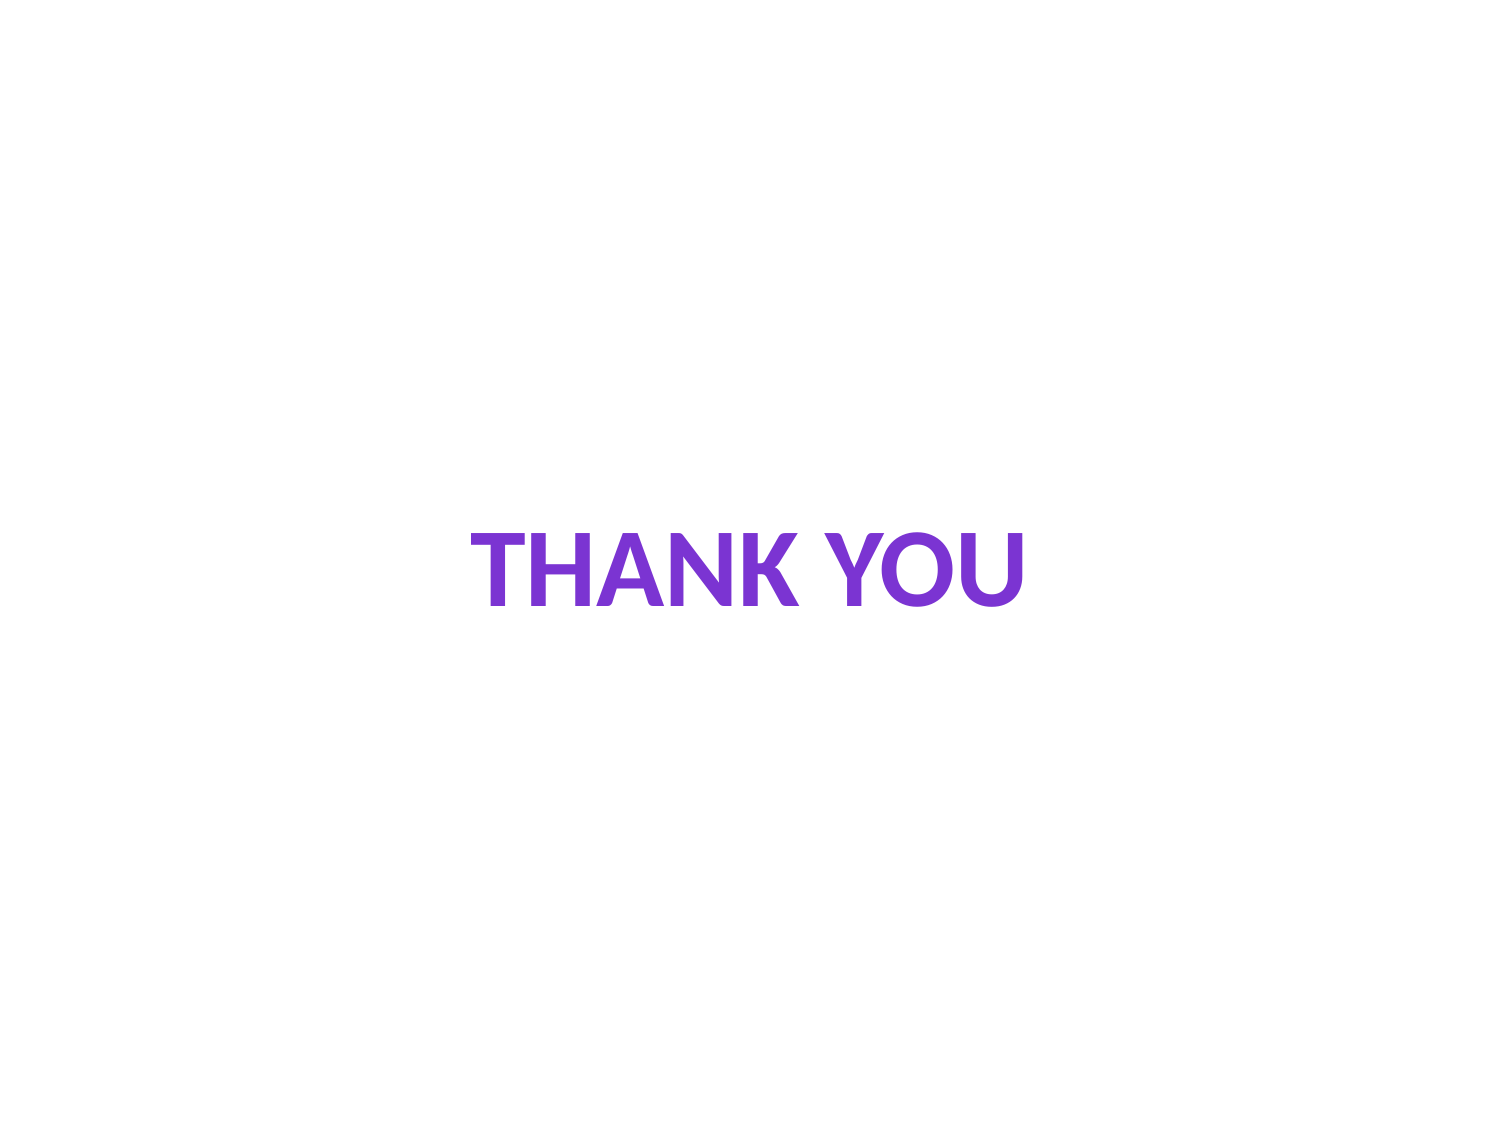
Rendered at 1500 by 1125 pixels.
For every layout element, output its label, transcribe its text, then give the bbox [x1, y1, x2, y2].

text_box THANK YOU [454, 486, 1045, 637]
